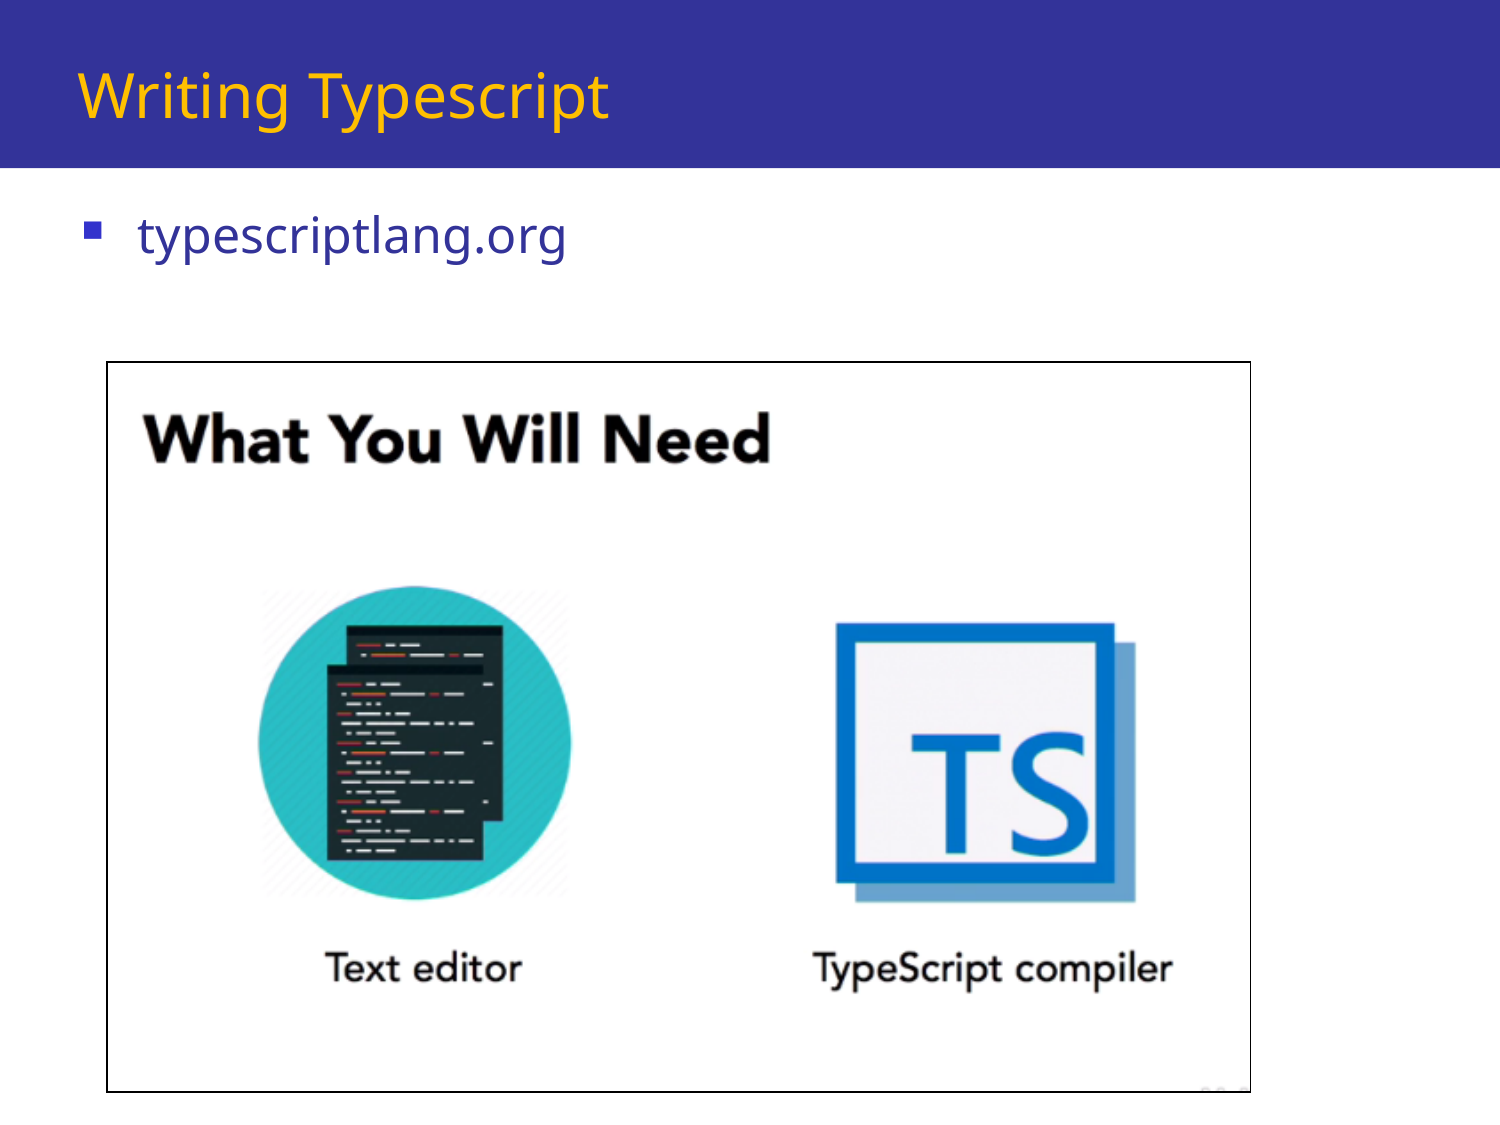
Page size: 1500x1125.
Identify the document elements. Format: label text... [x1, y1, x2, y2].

picture [107, 362, 1251, 1092]
list typescriptlang.org [66, 196, 1460, 1007]
title Writing Typescript [61, 24, 1465, 139]
